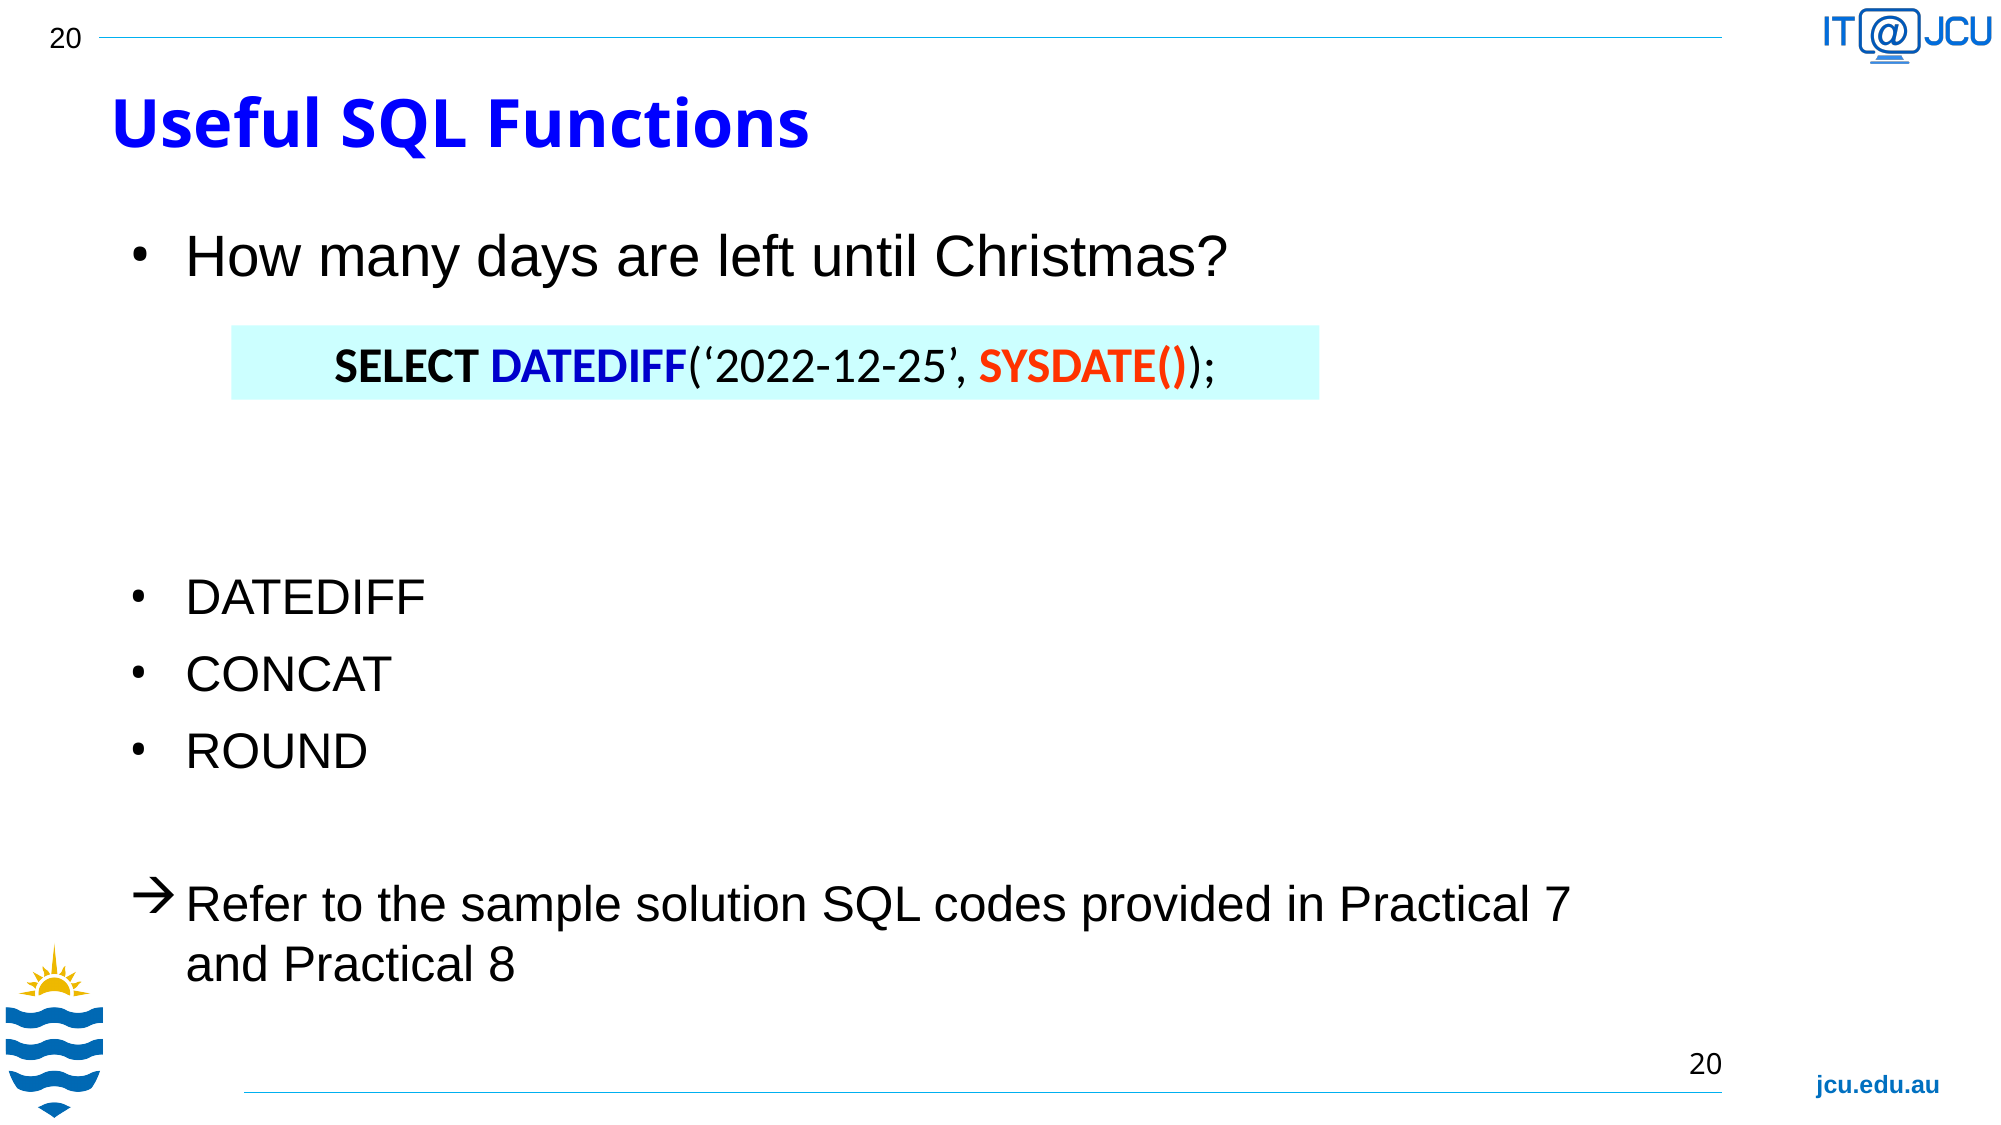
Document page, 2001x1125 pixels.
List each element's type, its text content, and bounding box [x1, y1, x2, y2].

text_box How many days are left until Christmas? DATEDIFF CONCAT ROUND Refer to the sample solution SQL codes provided in Practical 7 and Practical 8 [114, 210, 1682, 944]
picture [0, 942, 110, 1125]
text_box Useful SQL Functions [95, 61, 1633, 180]
picture [1822, 6, 1995, 67]
text_box 20 [1424, 1037, 1738, 1113]
text_box SELECT DATEDIFF(‘2022-12-25’, SYSDATE()); [231, 325, 1320, 400]
